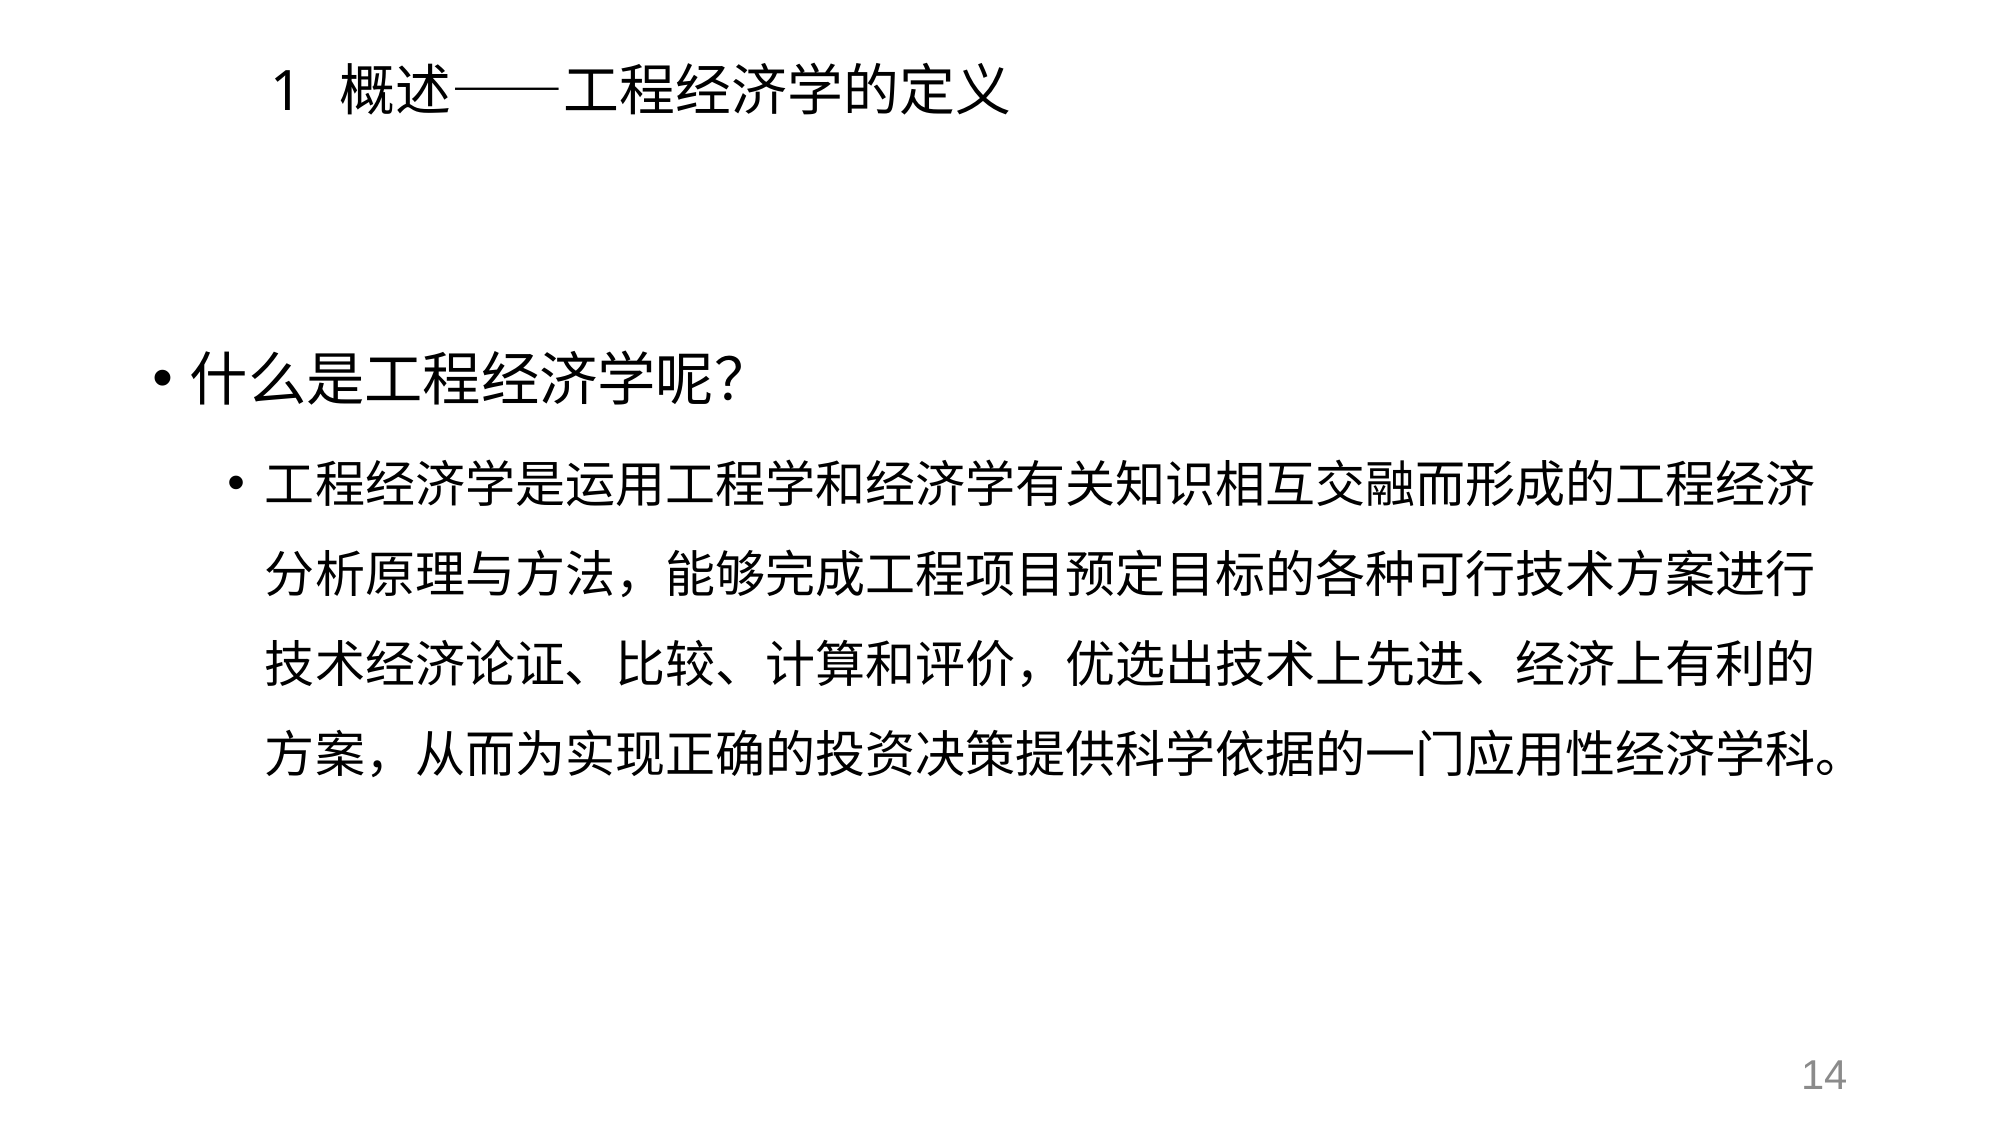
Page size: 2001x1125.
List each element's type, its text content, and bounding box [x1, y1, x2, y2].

slide_number 14 [1412, 1042, 1863, 1103]
list 什么是工程经济学呢？ 工程经济学是运用工程学和经济学有关知识相互交融而形成的工程经济分析原理与方法，能够完成工程项目预定目标的各种可行技术方案进行技术经济论证、比较、计算和评价，优选出技术上先进、经济上有利的方案，从而为实现正确的投资决策提供科学依据的一门应用性经济学科。 [137, 299, 1863, 1014]
title 1 概述——工程经济学的定义 [255, 54, 1722, 131]
